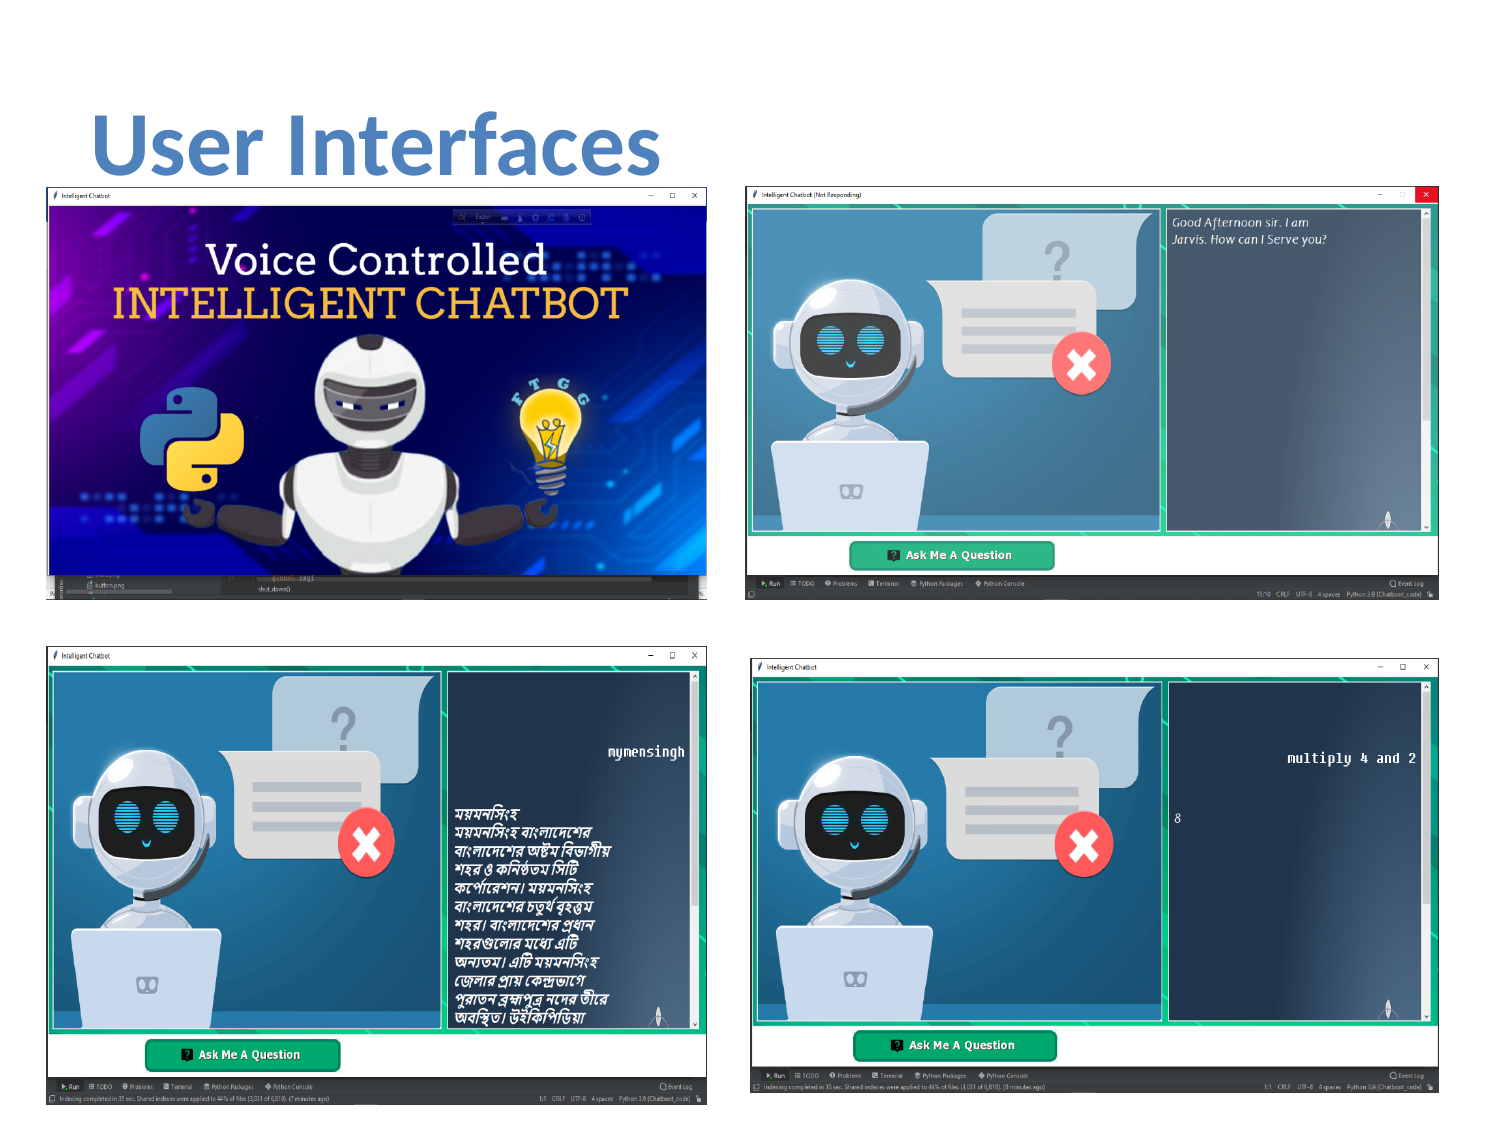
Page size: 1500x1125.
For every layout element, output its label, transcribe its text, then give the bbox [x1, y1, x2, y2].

picture [45, 646, 707, 1105]
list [749, 658, 1440, 1093]
picture [745, 186, 1440, 600]
picture [45, 187, 707, 601]
title User Interfaces [75, 45, 1425, 233]
